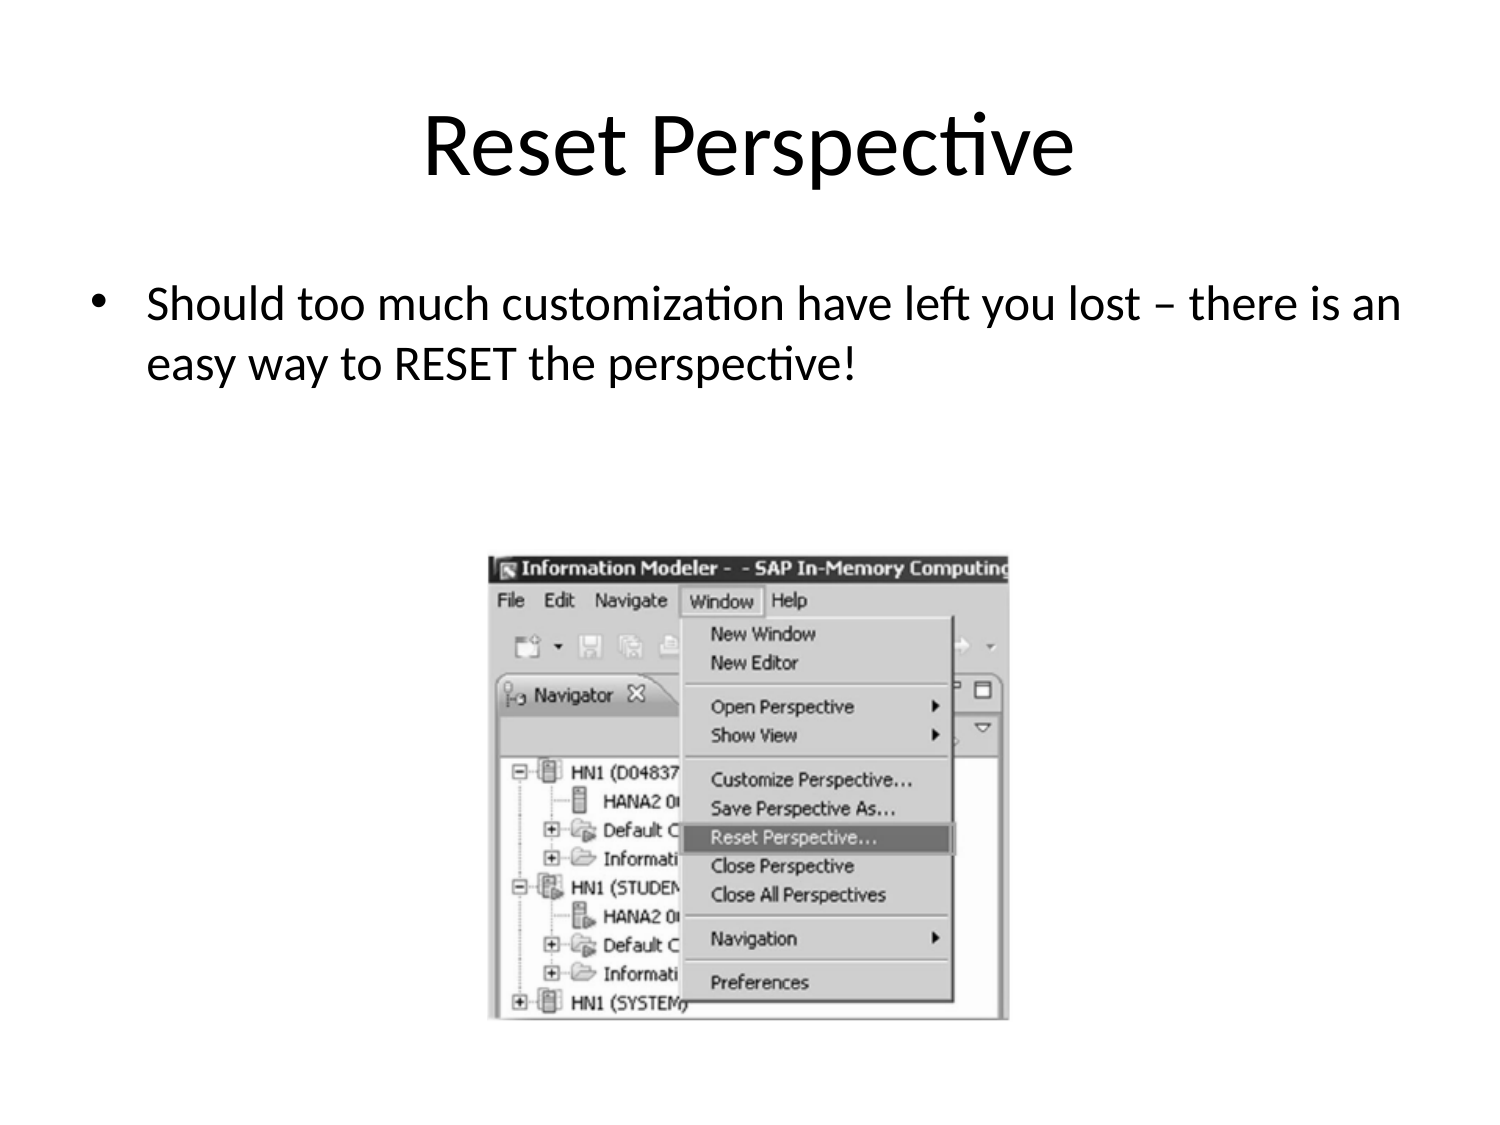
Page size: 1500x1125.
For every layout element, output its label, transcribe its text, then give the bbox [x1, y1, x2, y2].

title Reset Perspective [75, 45, 1425, 233]
list Should too much customization have left you lost – there is an easy way to RESET the perspective! [75, 262, 1425, 1005]
picture [487, 549, 1013, 1022]
